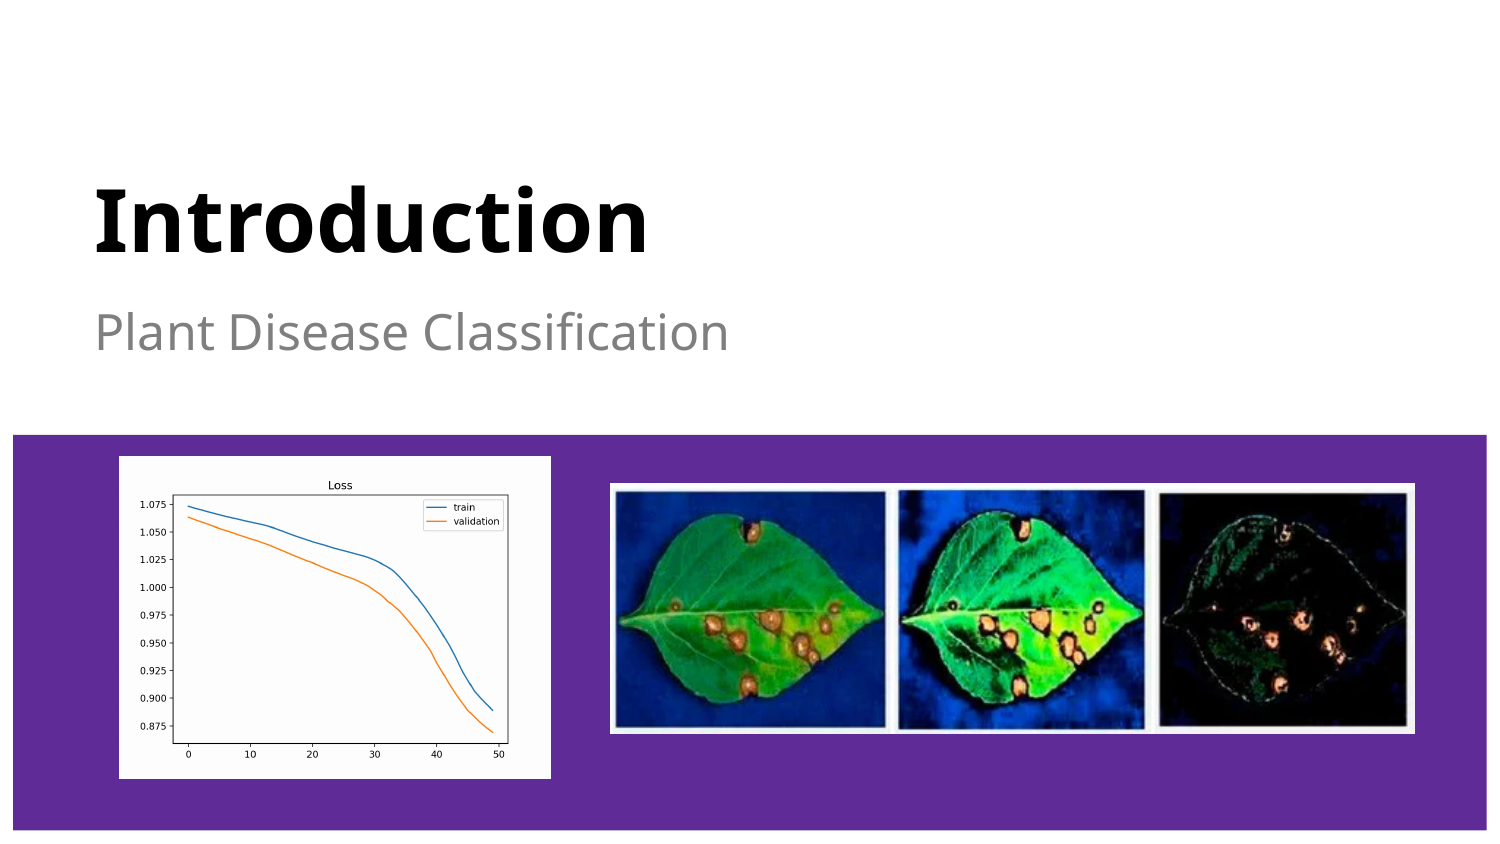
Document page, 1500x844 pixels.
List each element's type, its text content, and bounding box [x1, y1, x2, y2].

title Introduction [79, 43, 1423, 285]
picture [119, 455, 551, 780]
subtitle Plant Disease Classification [79, 285, 1423, 427]
picture [610, 483, 1415, 734]
